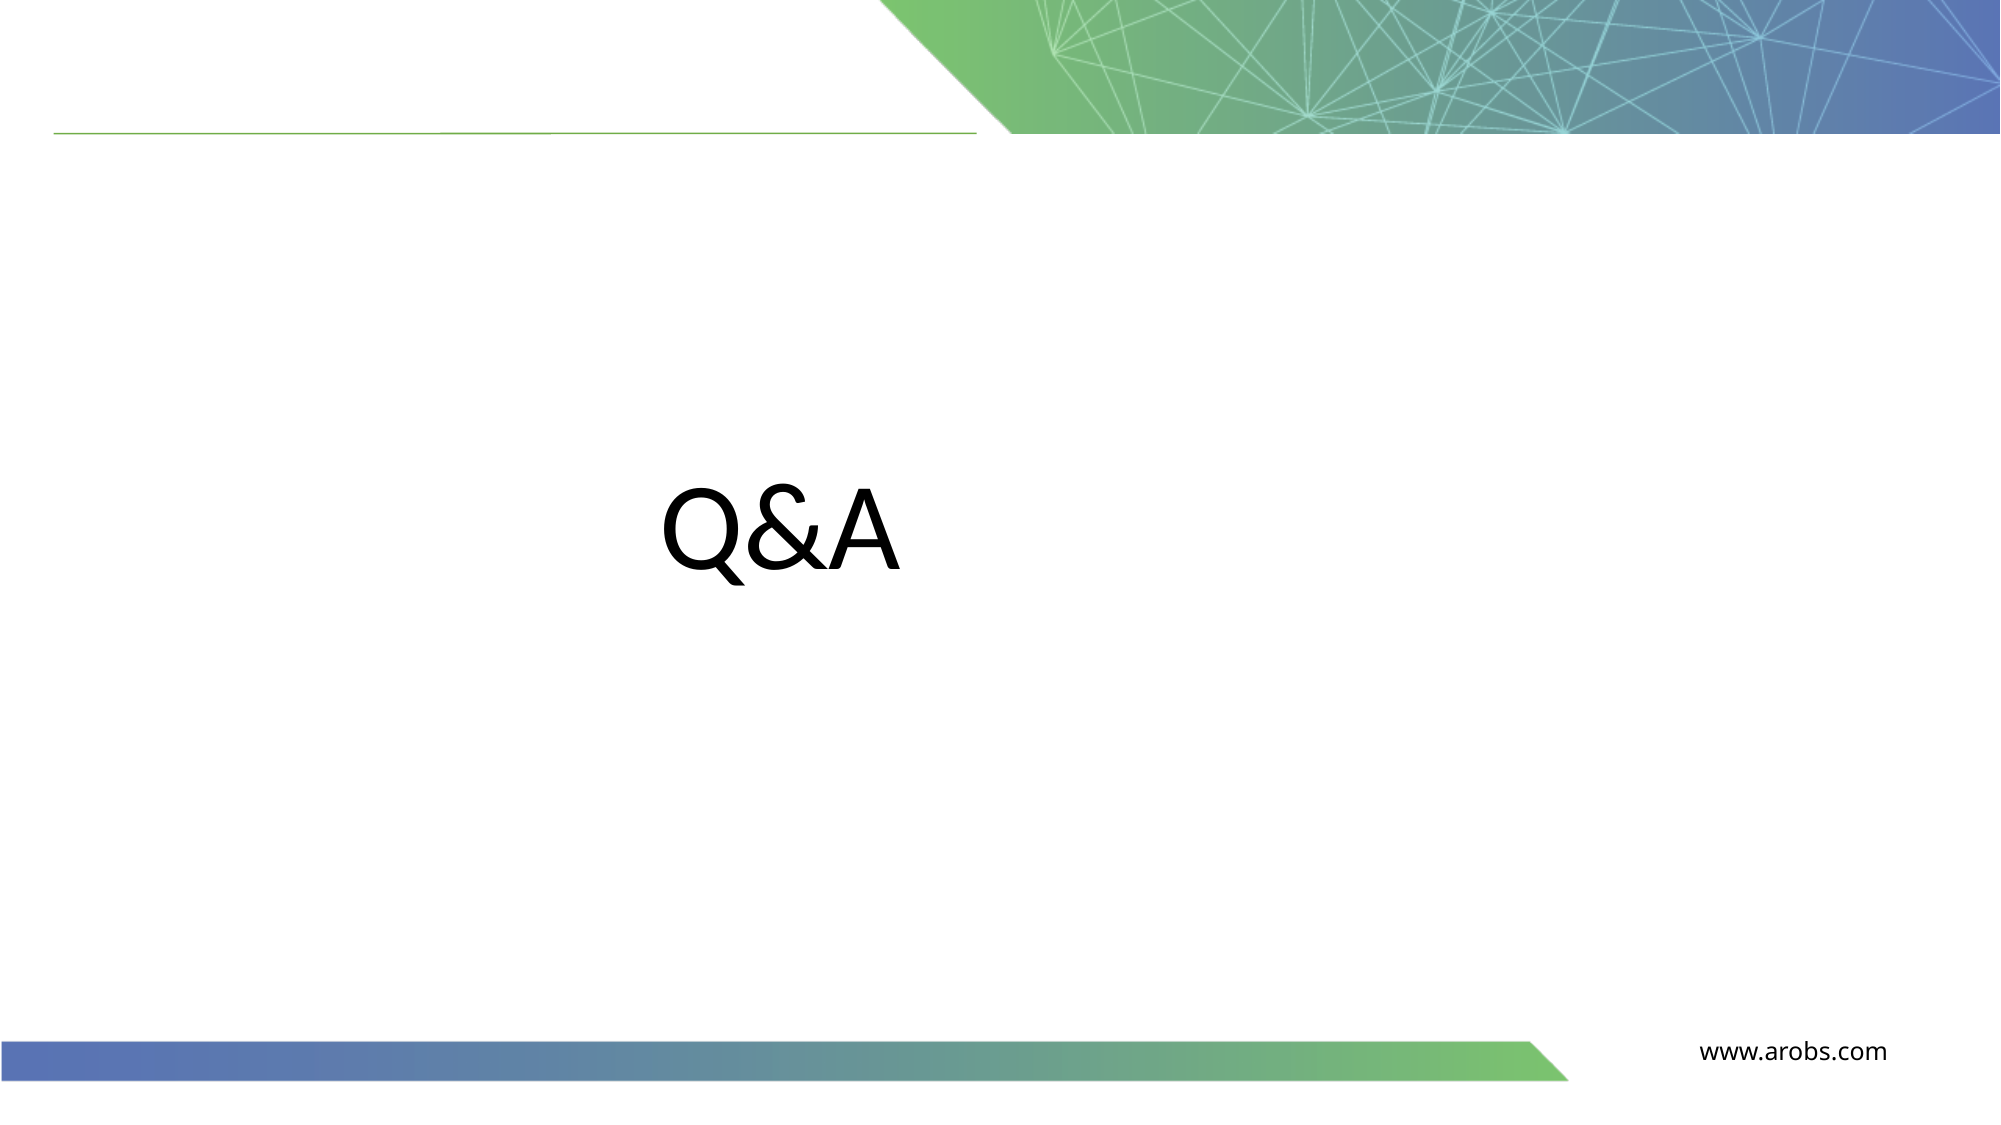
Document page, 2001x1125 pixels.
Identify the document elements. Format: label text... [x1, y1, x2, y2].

picture [746, 0, 2000, 134]
picture [1, 1036, 1608, 1090]
text_box Q&A [644, 387, 1630, 624]
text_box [1608, 1029, 1980, 1095]
